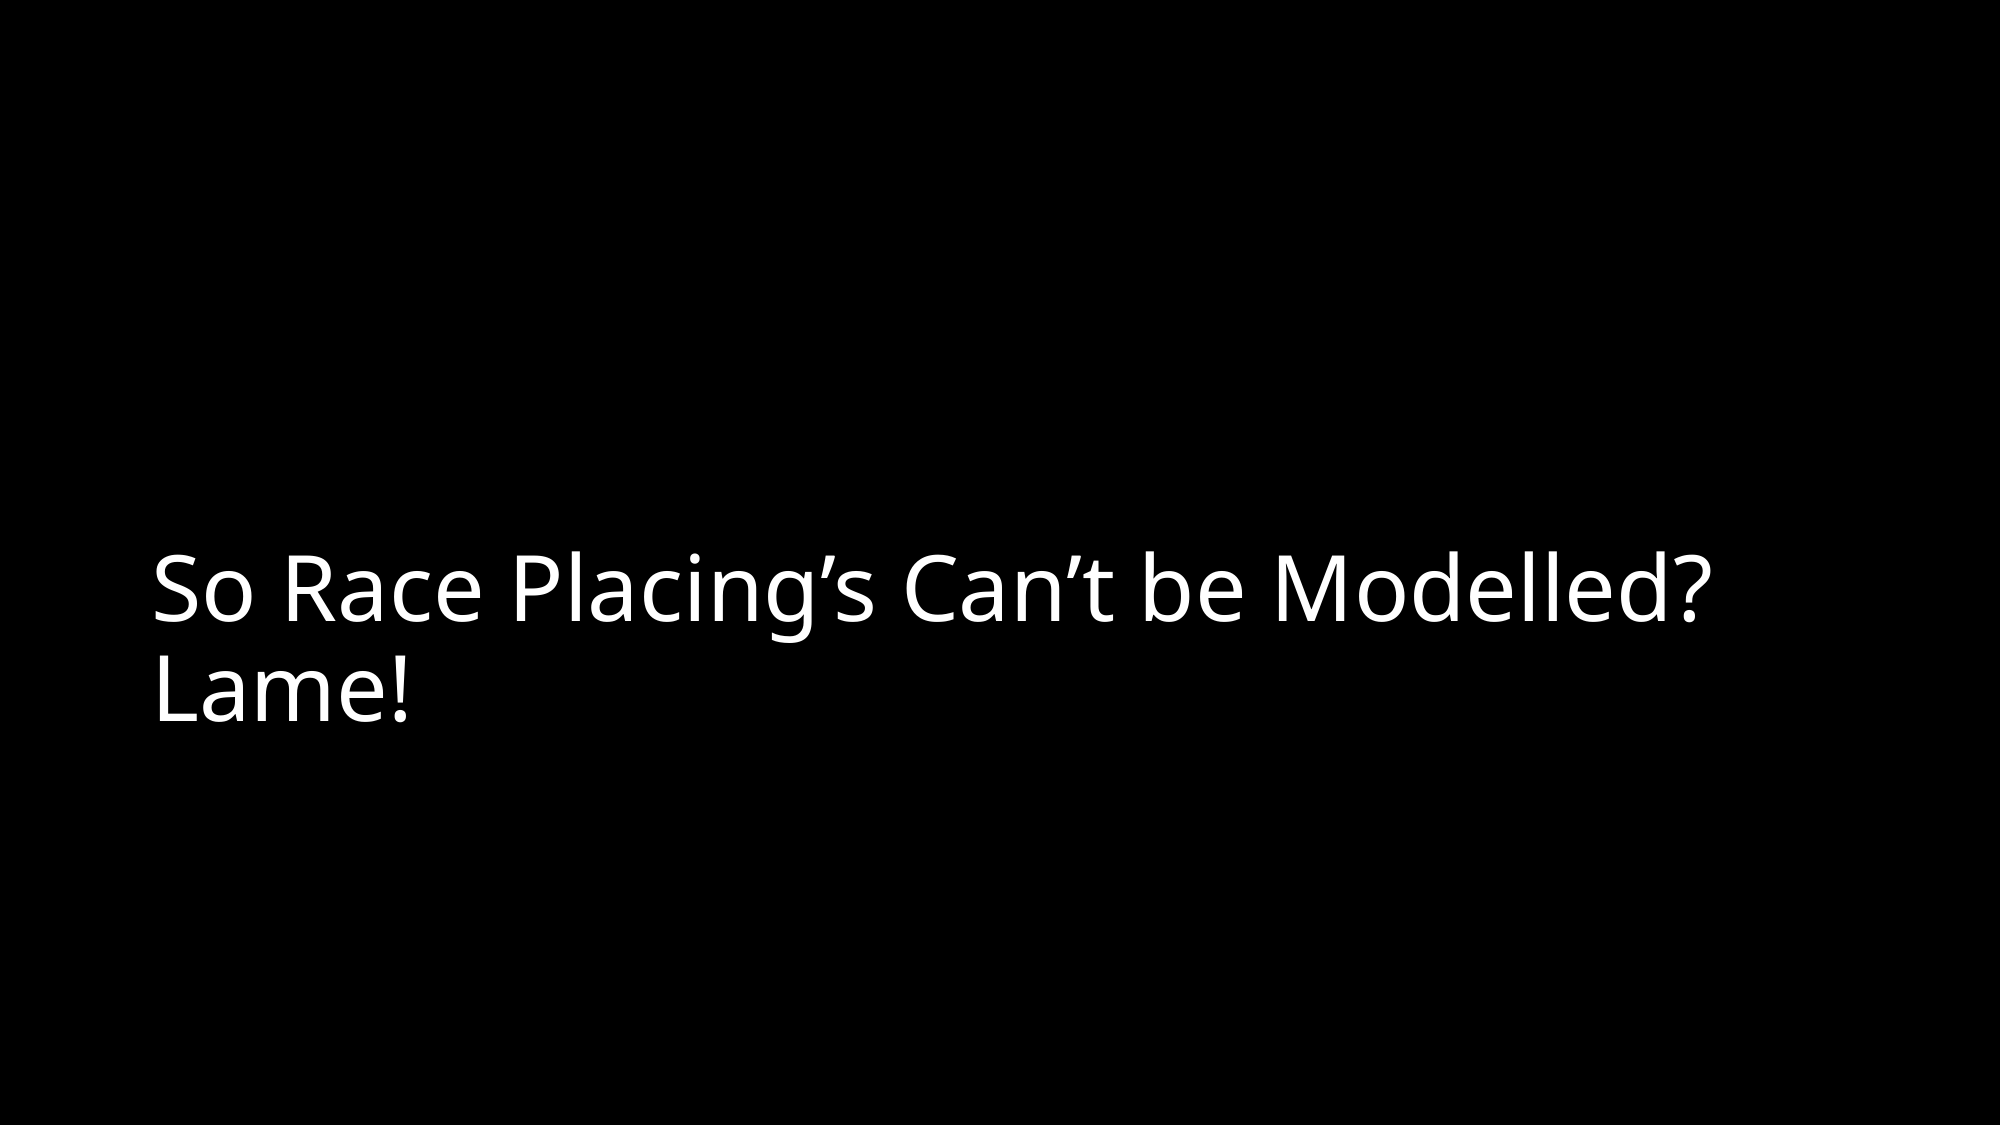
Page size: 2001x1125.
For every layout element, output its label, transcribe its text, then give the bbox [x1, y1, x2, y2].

title So Race Placing’s Can’t be Modelled? Lame! [136, 280, 1862, 749]
